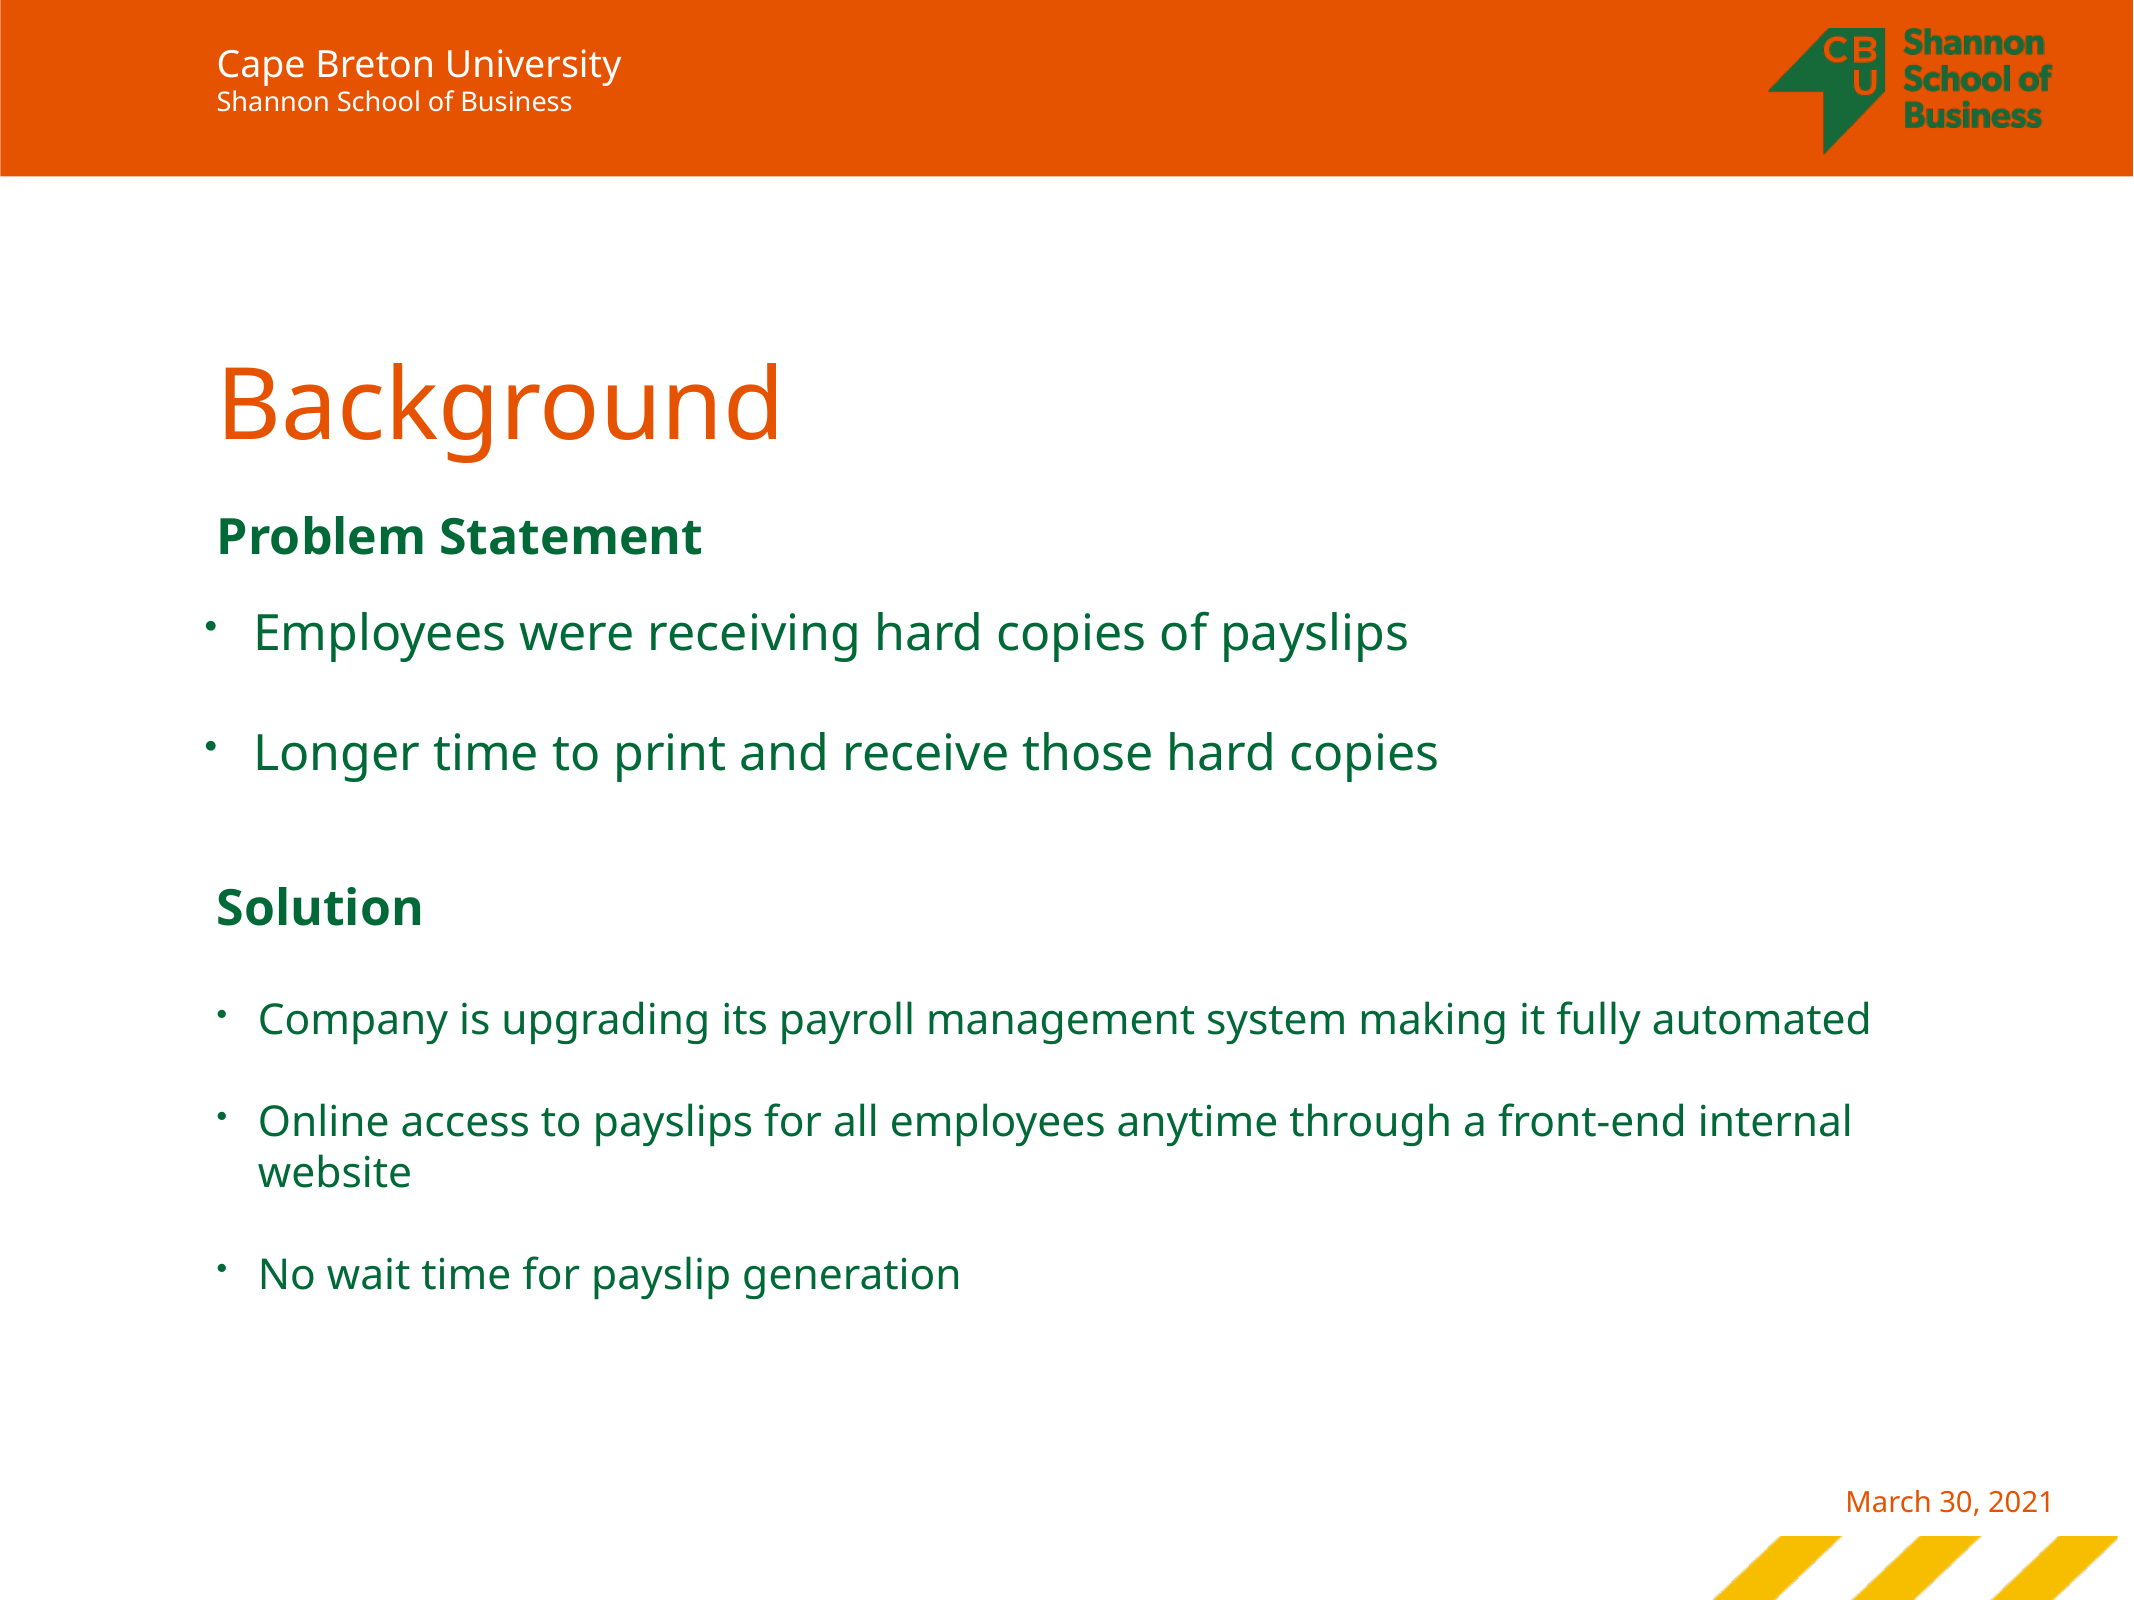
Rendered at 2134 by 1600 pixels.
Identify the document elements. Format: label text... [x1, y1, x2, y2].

text_box Background [208, 354, 1869, 496]
text_box Cape Breton University Shannon School of Business [208, 31, 1186, 153]
text_box Solution [208, 866, 1869, 957]
text_box [0, 0, 2133, 177]
picture [1698, 1535, 2118, 1600]
text_box Employees were receiving hard copies of payslips Longer time to print and receive those hard copies [196, 592, 1913, 825]
picture [1768, 28, 2134, 155]
text_box Company is upgrading its payroll management system making it fully automated Online access to payslips for all employees anytime through a front-end internal website No wait time for payslip generation [208, 984, 1925, 1343]
text_box March 30, 2021 [1762, 1474, 2064, 1528]
text_box Problem Statement [208, 496, 1869, 587]
